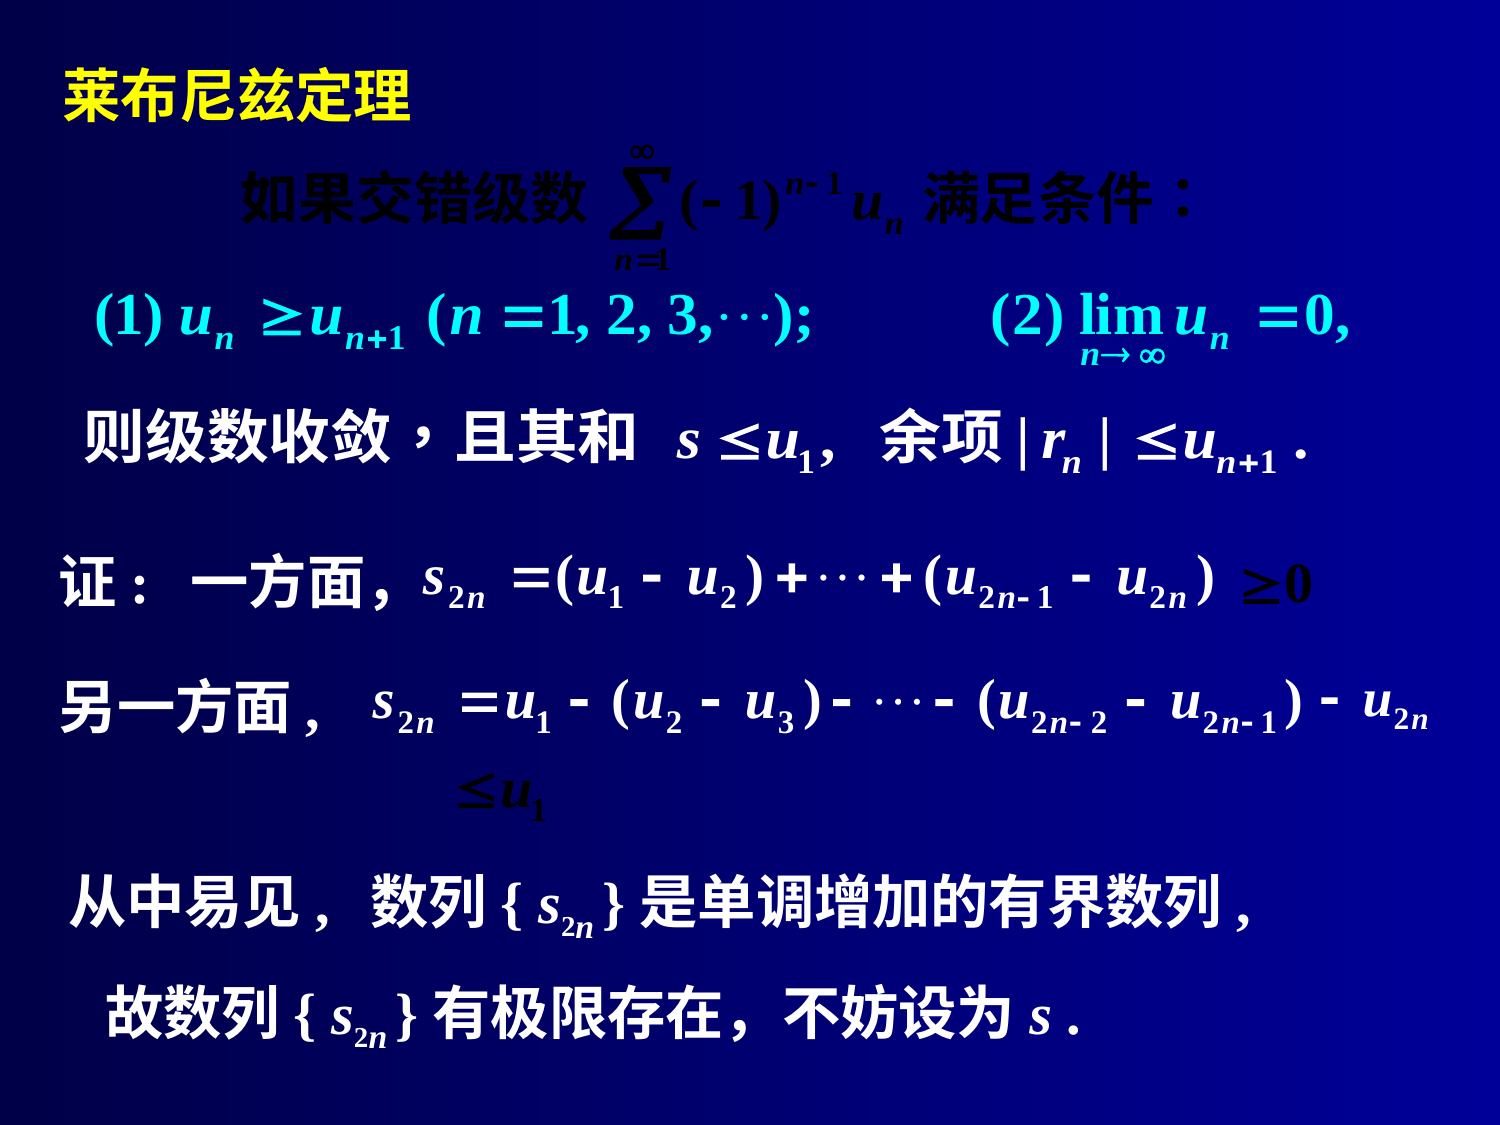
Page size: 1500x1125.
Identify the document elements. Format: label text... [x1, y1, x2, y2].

text_box 证: [43, 537, 165, 623]
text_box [1312, 662, 1438, 743]
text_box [412, 537, 1224, 624]
text_box 从中易见, [53, 857, 355, 943]
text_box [362, 662, 1310, 748]
text_box 故数列{ s2n }有极限存在，不妨设为s . [90, 968, 1111, 1064]
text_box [445, 749, 557, 831]
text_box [1230, 550, 1323, 618]
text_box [87, 274, 1363, 379]
title 莱布尼兹定理 [37, 49, 438, 138]
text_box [76, 399, 1321, 489]
text_box 数列{ s2n }是单调增加的有界数列, [355, 857, 1280, 953]
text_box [174, 124, 1188, 273]
text_box 另一方面, [44, 662, 350, 748]
text_box 一方面， [175, 537, 410, 623]
